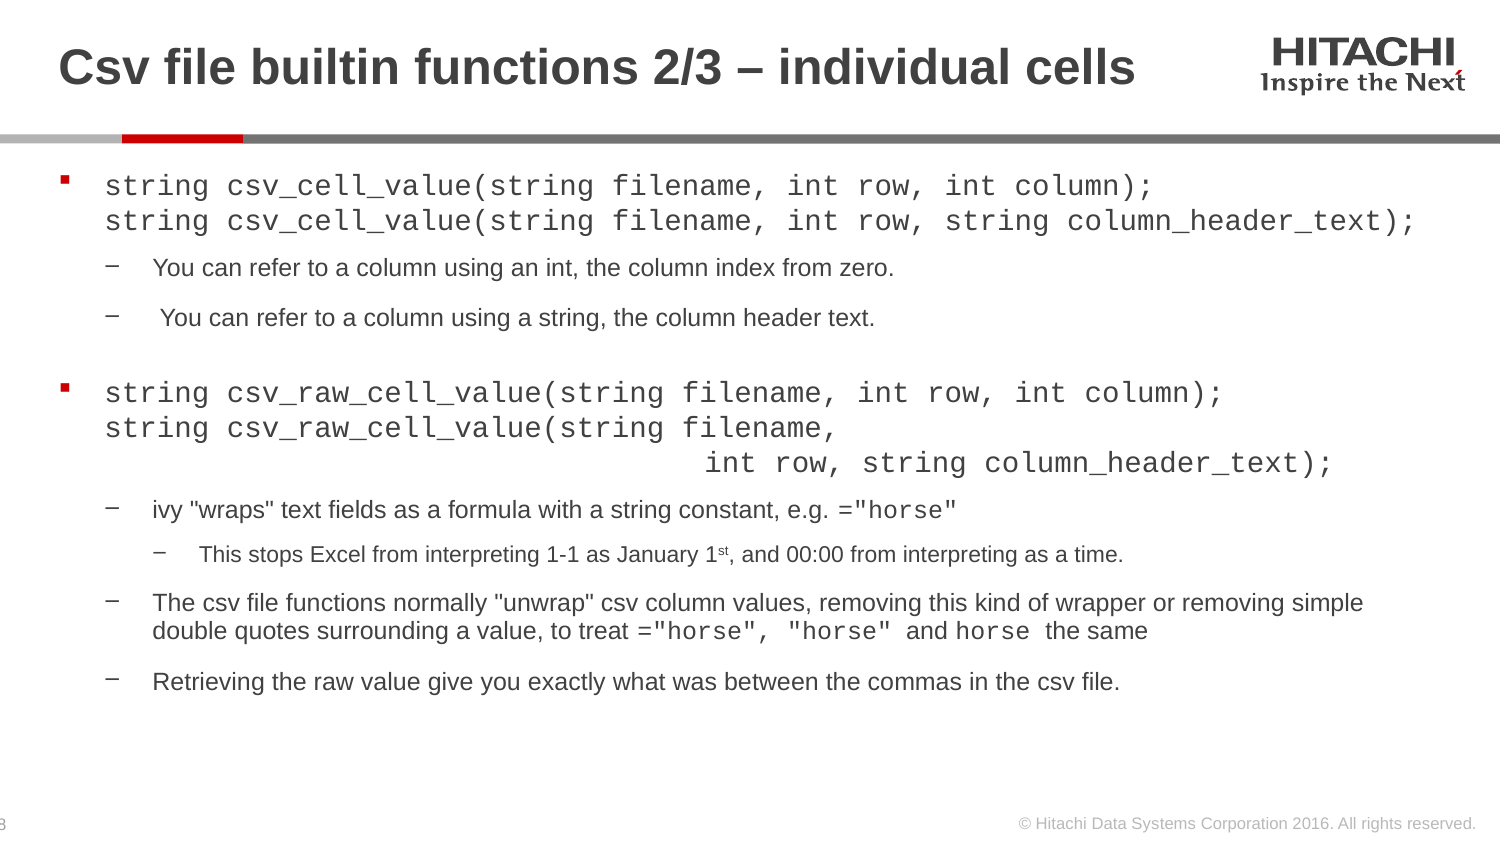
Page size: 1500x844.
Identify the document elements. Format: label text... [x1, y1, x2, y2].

list string csv_cell_value(string filename, int row, int column); string csv_cell_value(string filename, int row, string column_header_text); You can refer to a column using an int, the column index from zero. You can refer to a column using a string, the column header text. string csv_raw_cell_value(string filename, int row, int column); string csv_raw_cell_value(string filename, int row, string column_header_text); ivy "wraps" text fields as a formula with a string constant, e.g. ="horse" This stops Excel from interpreting 1-1 as January 1st, and 00:00 from interpreting as a time. The csv file functions normally "unwrap" csv column values, removing this kind of wrapper or removing simple double quotes surrounding a value, to treat ="horse", "horse" and horse the same Retrieving the raw value give you exactly what was between the commas in the csv file. [43, 158, 1452, 715]
title Csv file builtin functions 2/3 – individual cells [43, 8, 1200, 129]
